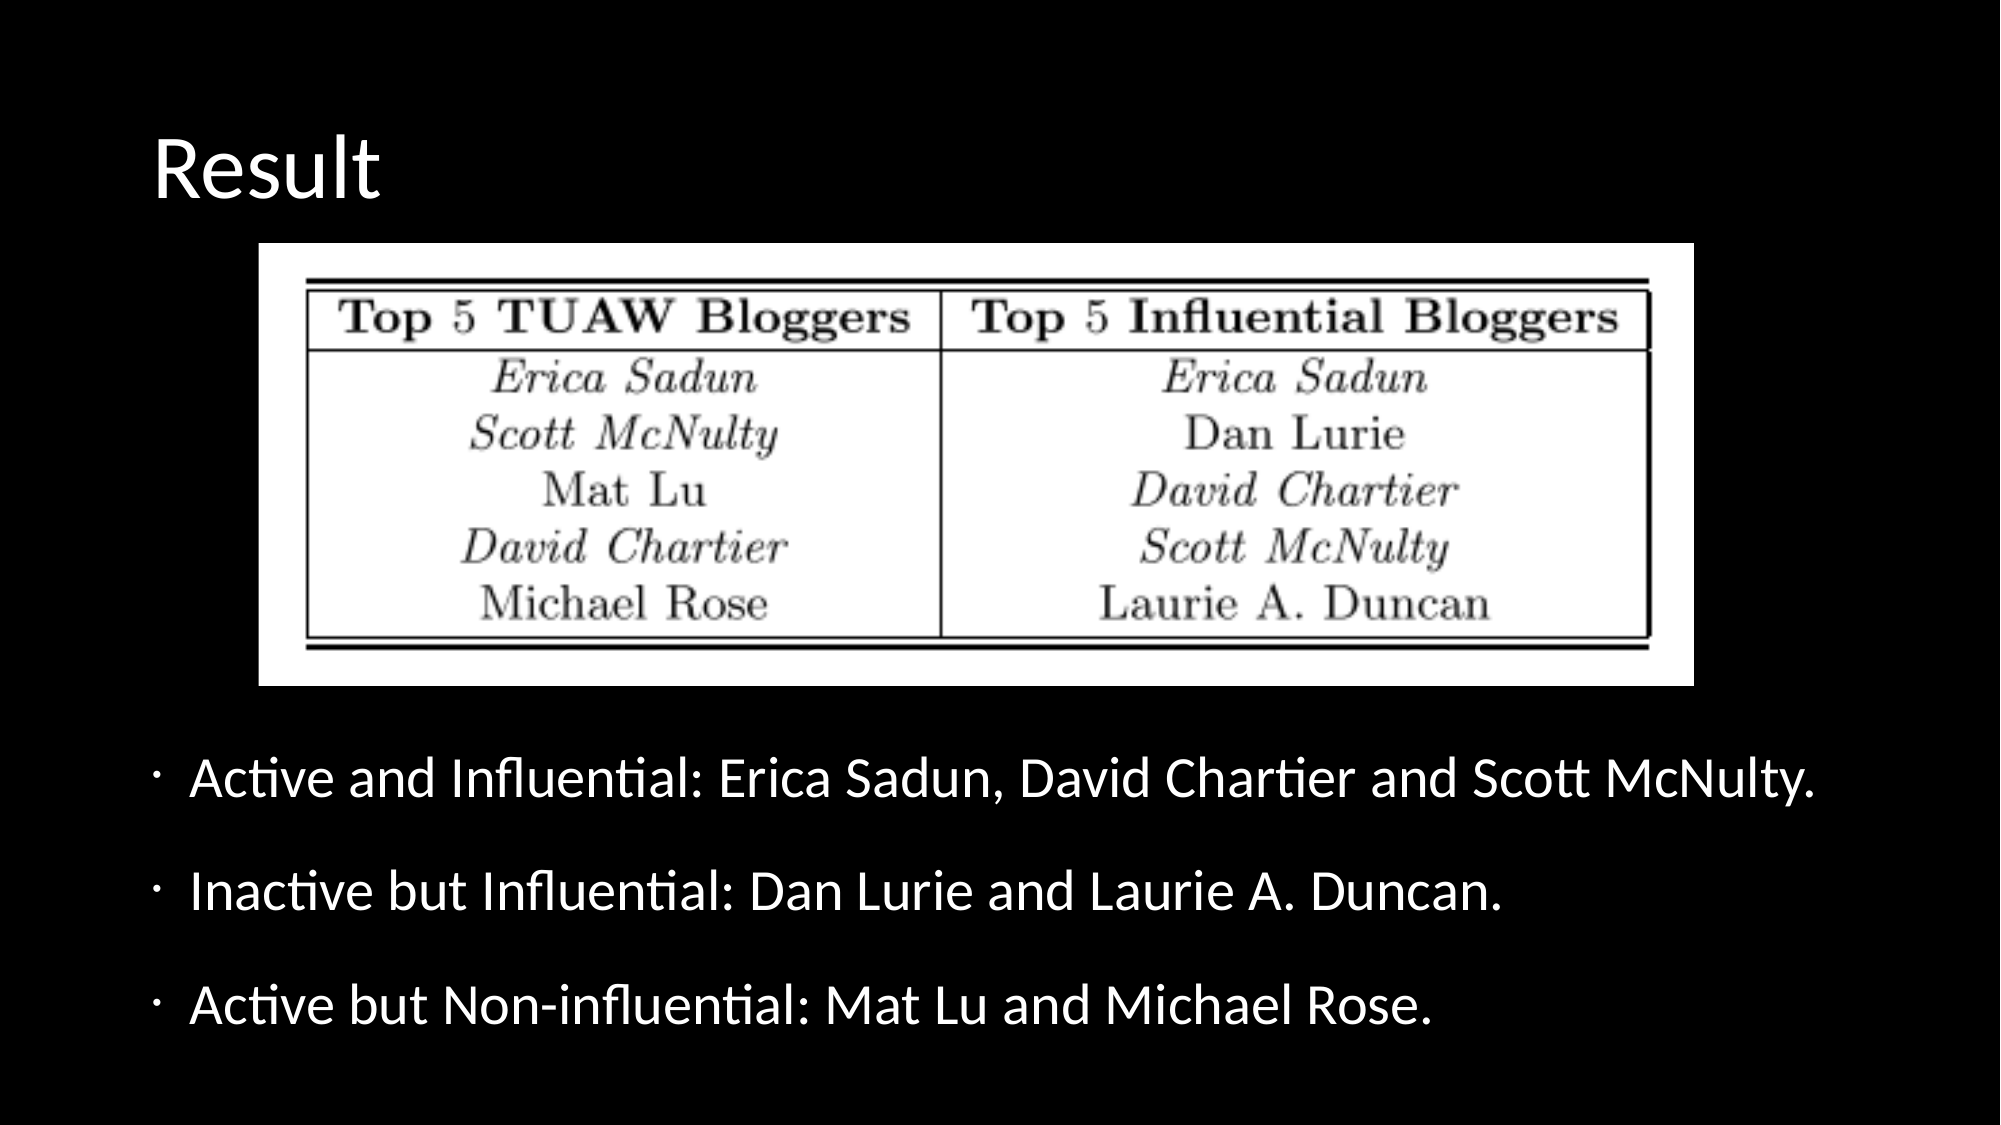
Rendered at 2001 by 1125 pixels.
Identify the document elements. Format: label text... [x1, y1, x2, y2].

title Result [137, 59, 1863, 278]
text_box Active and Influential: Erica Sadun, David Chartier and Scott McNulty. Inactive but Influential: Dan Lurie and Laurie A. Duncan. Active but Non-influential: Mat Lu and Michael Rose. [137, 739, 1863, 1083]
picture [258, 243, 1694, 686]
